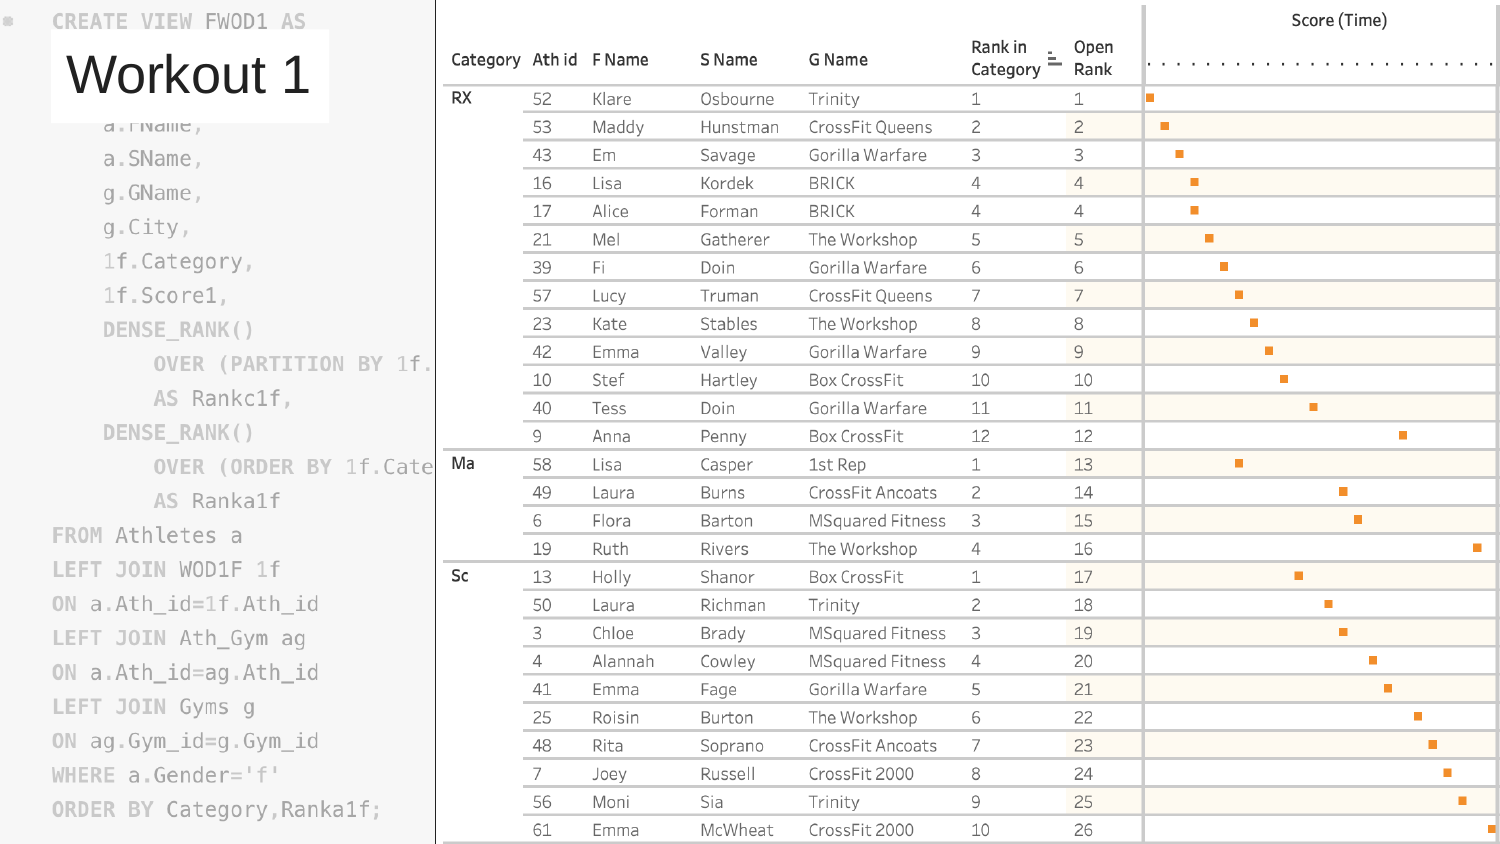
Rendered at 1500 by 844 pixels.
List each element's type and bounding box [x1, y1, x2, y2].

picture [0, 0, 436, 844]
text_box [436, 0, 1500, 844]
